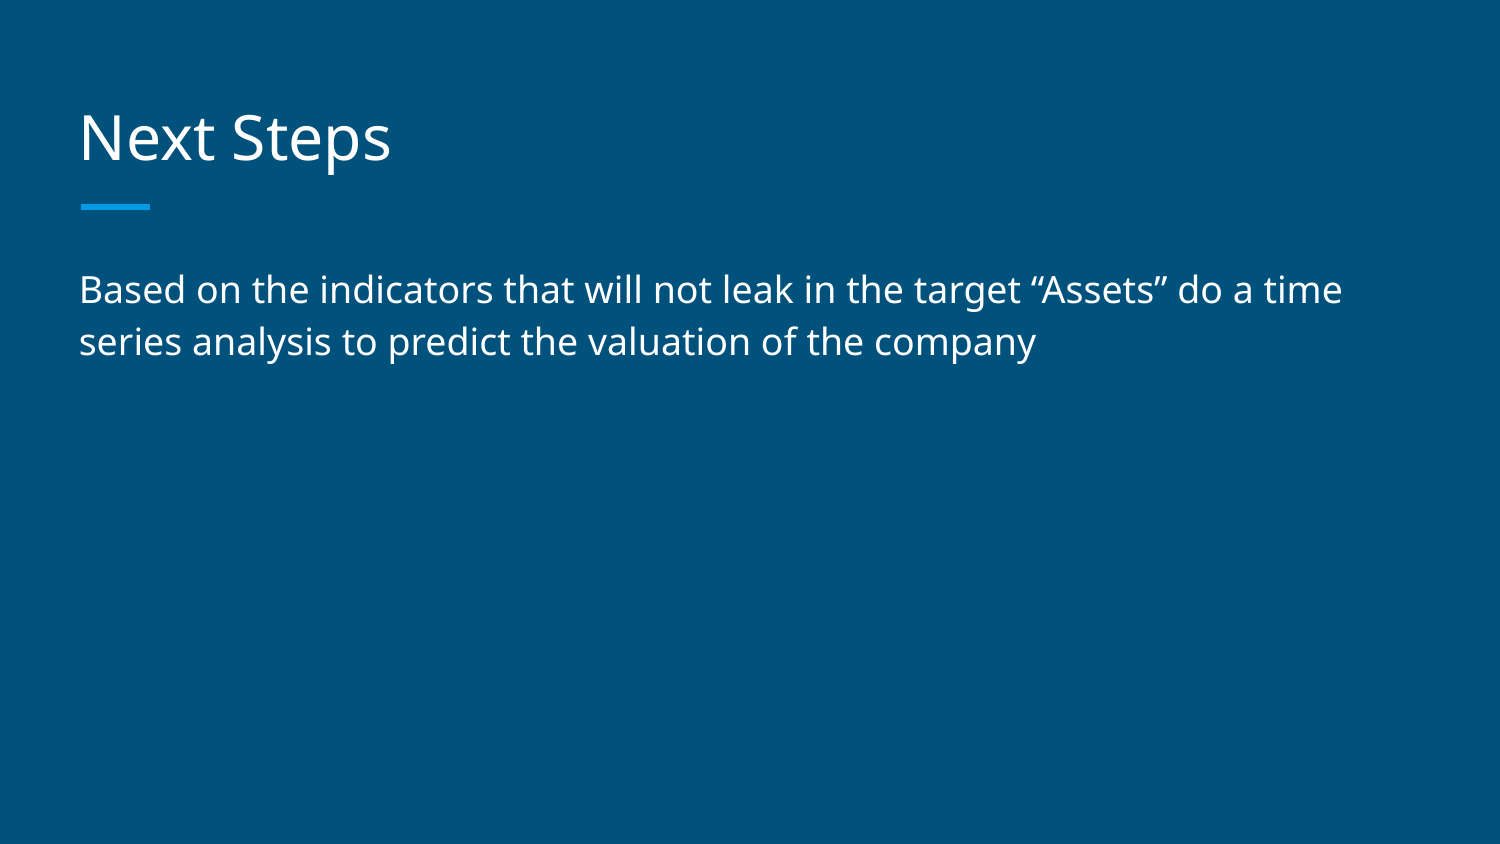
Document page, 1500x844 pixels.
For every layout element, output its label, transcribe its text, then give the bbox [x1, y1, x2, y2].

title Next Steps [63, 75, 1437, 188]
list Based on the indicators that will not leak in the target “Assets” do a time series analysis to predict the valuation of the company [63, 244, 1437, 750]
